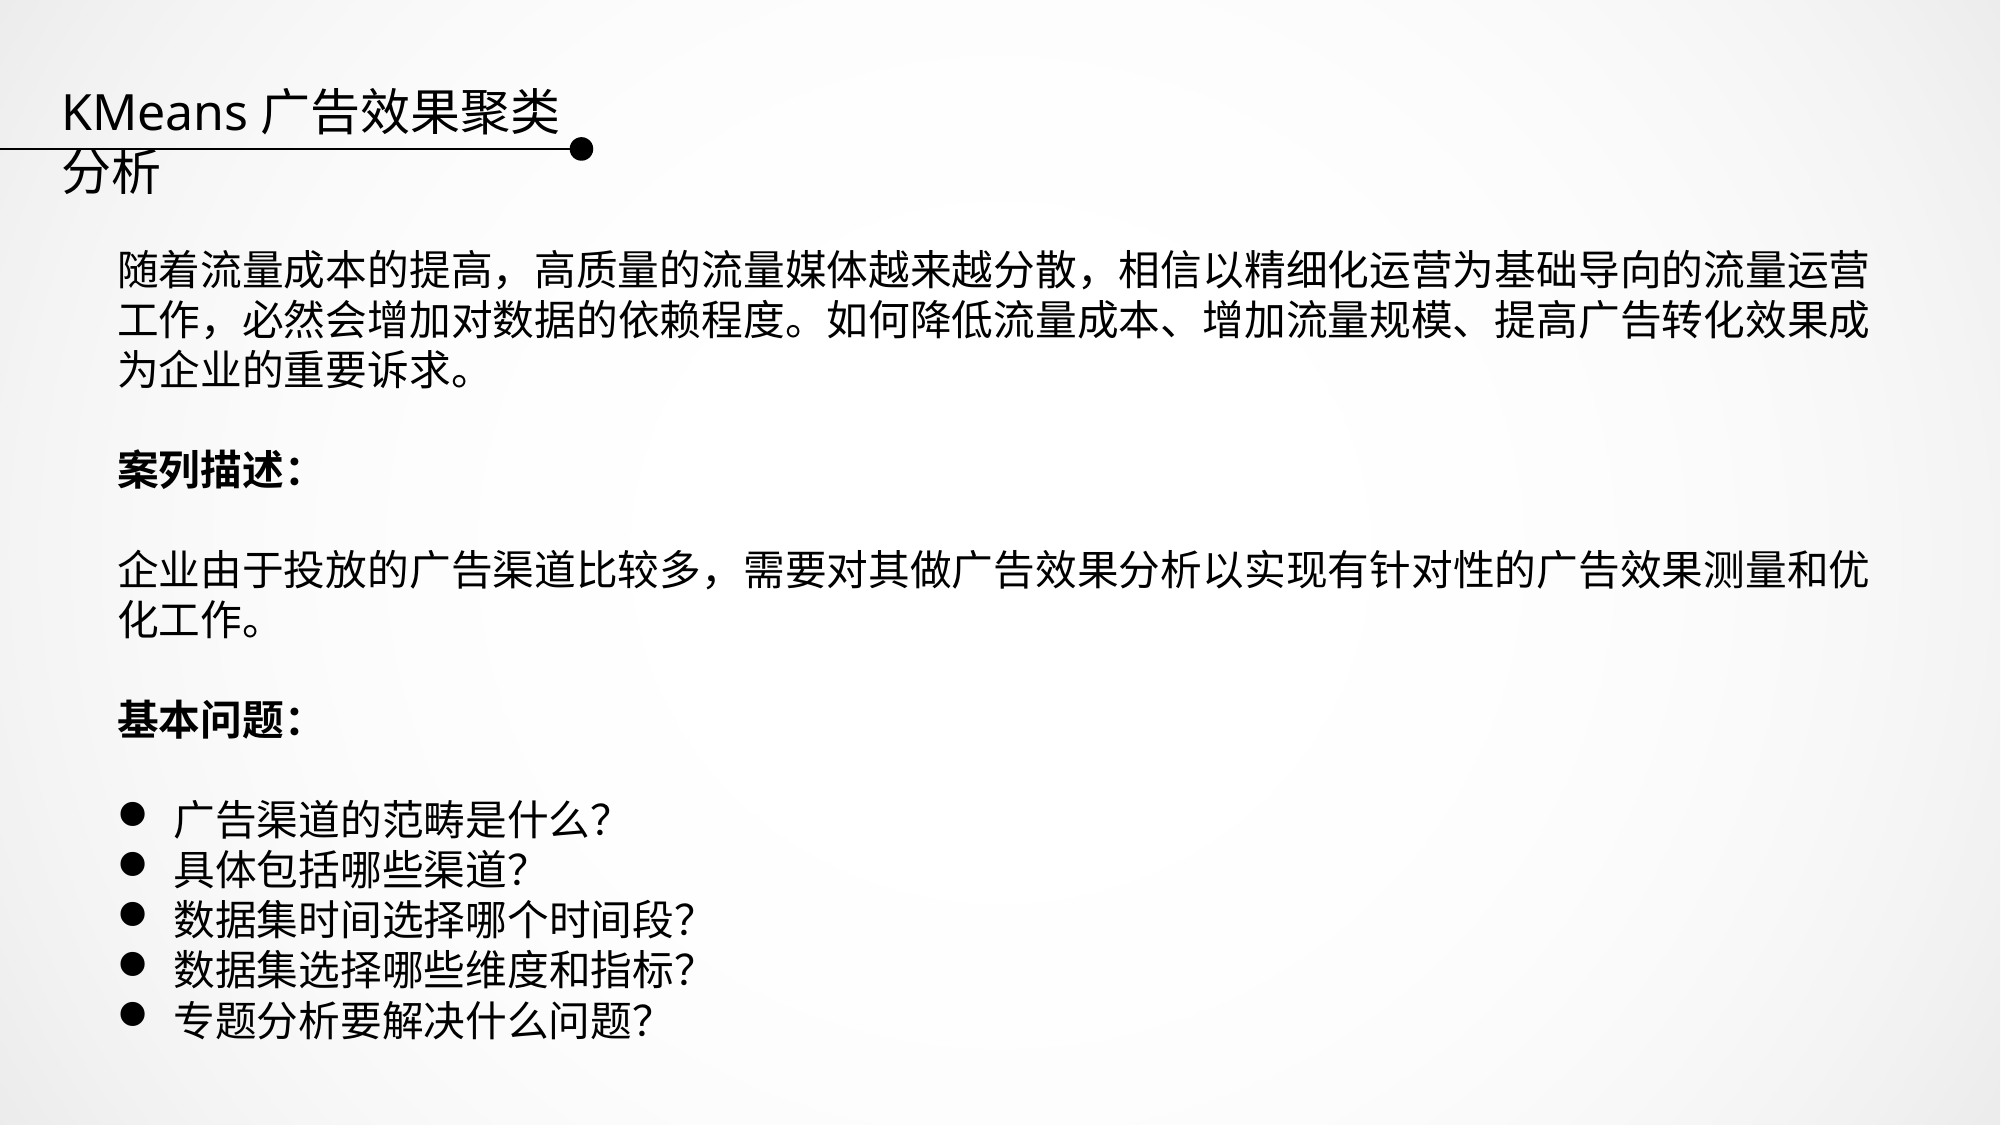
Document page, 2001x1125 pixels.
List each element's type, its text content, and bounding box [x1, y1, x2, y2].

text_box KMeans广告效果聚类分析 [46, 73, 622, 268]
text_box 随着流量成本的提高，高质量的流量媒体越来越分散，相信以精细化运营为基础导向的流量运营工作，必然会增加对数据的依赖程度。如何降低流量成本、增加流量规模、提高广告转化效果成为企业的重要诉求。 案列描述： 企业由于投放的广告渠道比较多，需要对其做广告效果分析以实现有针对性的广告效果测量和优化工作。 基本问题： 广告渠道的范畴是什么？ 具体包括哪些渠道？ 数据集时间选择哪个时间段？ 数据集选择哪些维度和指标？ 专题分析要解决什么问题？ [102, 236, 1886, 1052]
